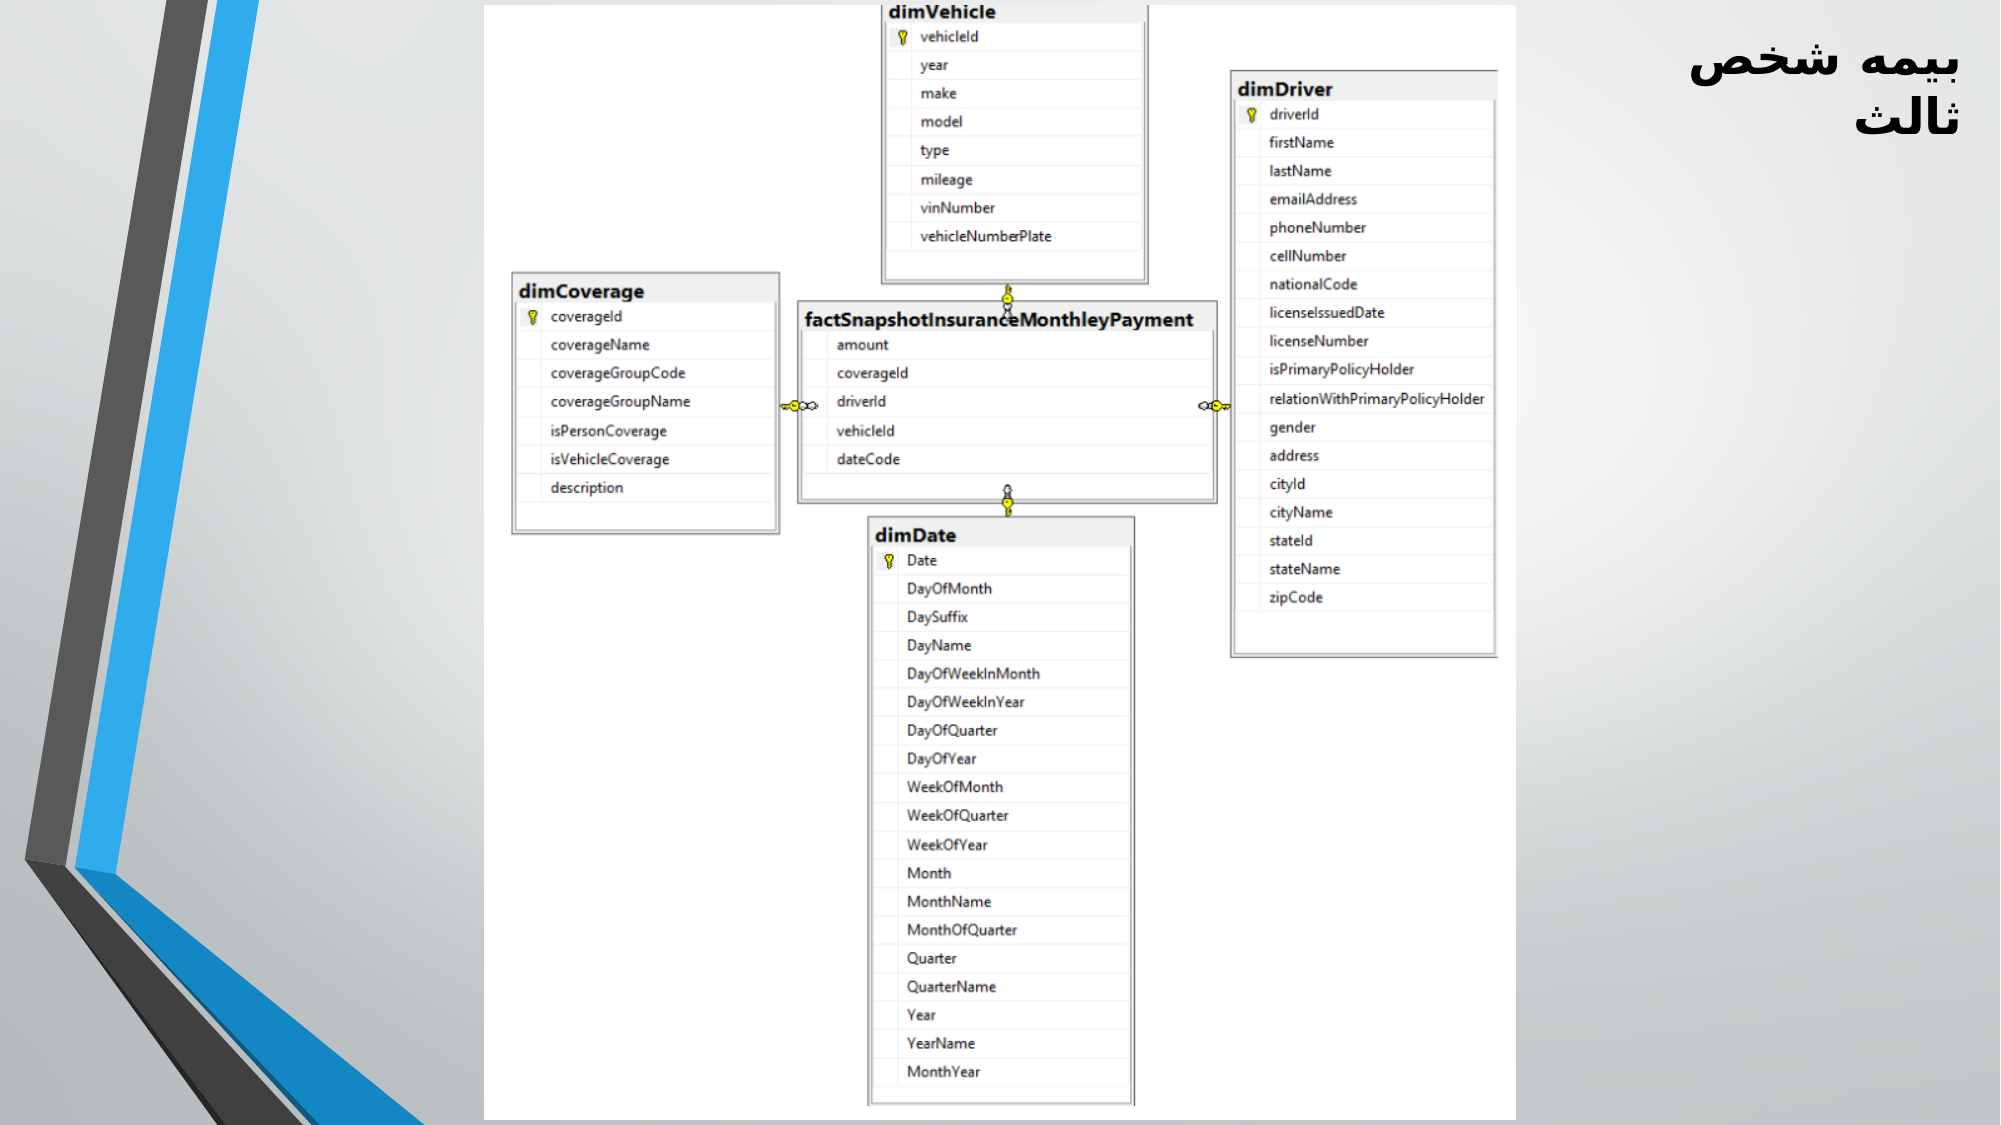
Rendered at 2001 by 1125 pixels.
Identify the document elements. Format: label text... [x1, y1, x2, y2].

text_box بیمه شخص ثالث [1637, 17, 1978, 152]
picture [484, 5, 1516, 1120]
